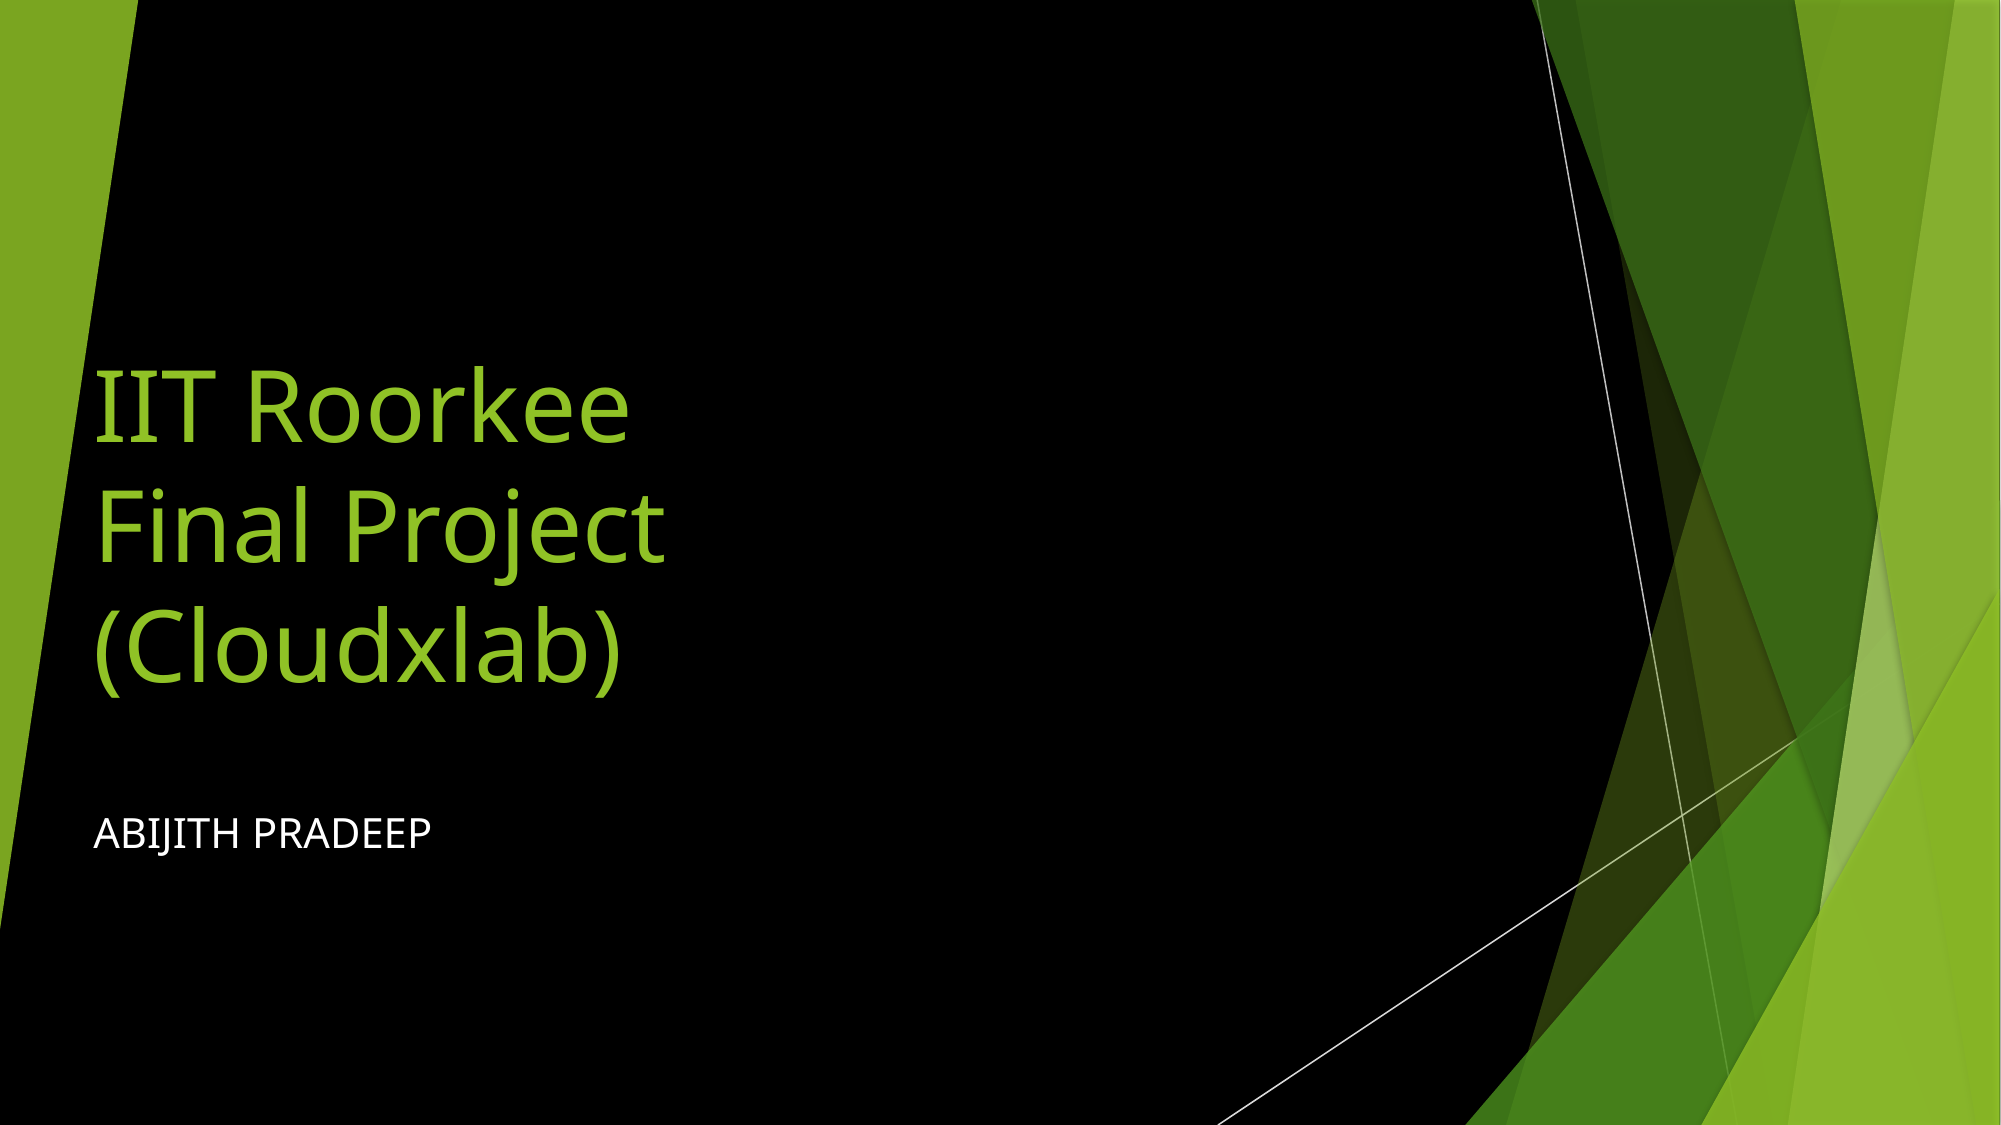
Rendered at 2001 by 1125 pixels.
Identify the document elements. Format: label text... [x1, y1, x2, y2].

subtitle ABIJITH PRADEEP [78, 799, 739, 998]
title IIT Roorkee Final Project (Cloudxlab) [78, 184, 739, 710]
